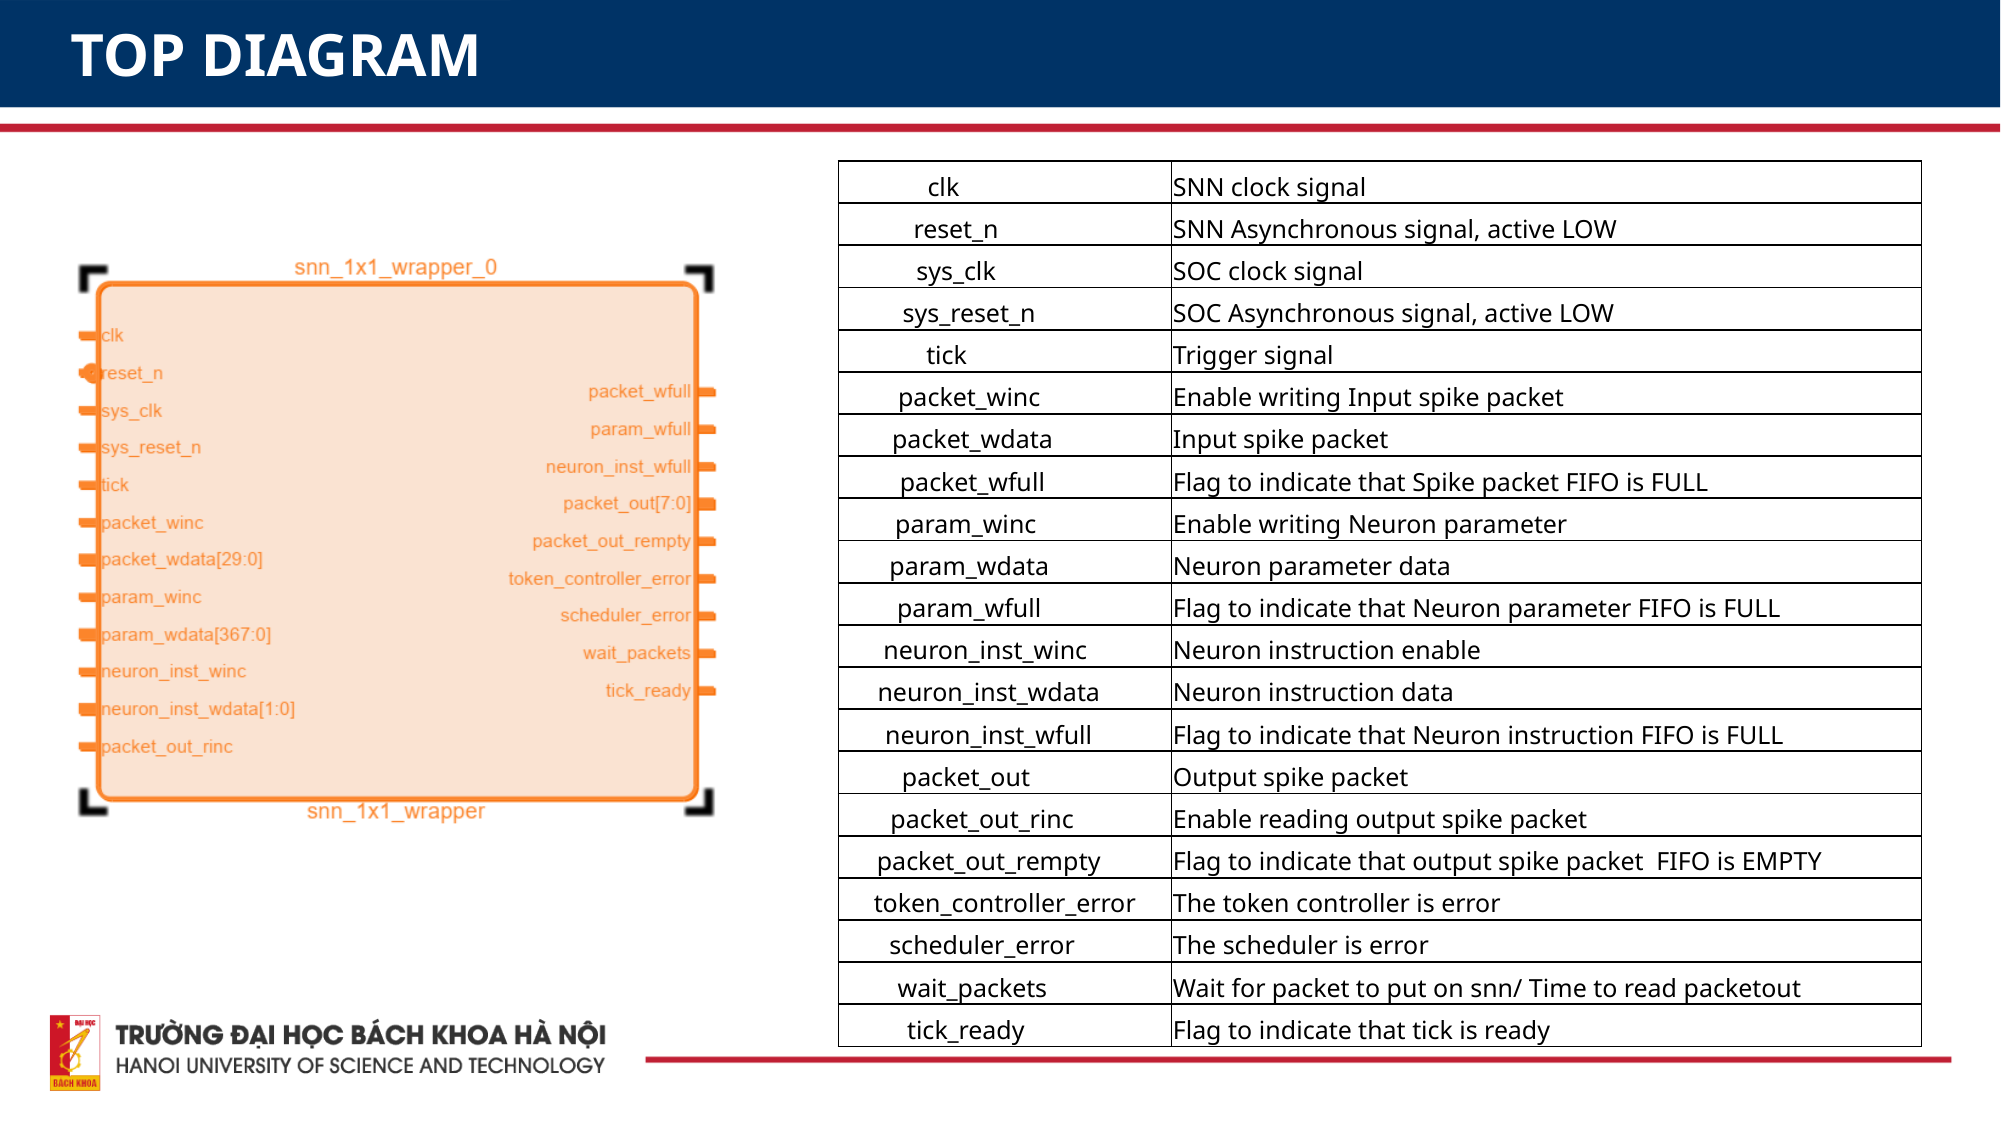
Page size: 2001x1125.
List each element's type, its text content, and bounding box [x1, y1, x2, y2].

table_cell packet_out_rinc [839, 794, 1171, 835]
table_cell The scheduler is error [1172, 921, 1921, 961]
table_cell SNN Asynchronous signal, active LOW [1172, 204, 1921, 244]
table_cell SOC Asynchronous signal, active LOW [1172, 288, 1921, 329]
table_cell Trigger signal [1172, 331, 1921, 371]
table_cell Enable writing Input spike packet [1172, 373, 1921, 413]
table_cell Enable writing Neuron parameter [1172, 499, 1921, 540]
table_cell wait_packets [839, 963, 1171, 1003]
table_cell tick_ready [839, 1005, 1171, 1046]
table_cell Input spike packet [1172, 415, 1921, 455]
table_cell SOC clock signal [1172, 246, 1921, 287]
picture [0, 0, 2001, 1125]
table_cell param_winc [839, 499, 1171, 540]
table_cell param_wfull [839, 584, 1171, 624]
table_cell packet_wdata [839, 415, 1171, 455]
table_cell Flag to indicate that Neuron parameter FIFO is FULL [1172, 584, 1921, 624]
table_cell neuron_inst_winc [839, 626, 1171, 666]
table_cell packet_out [839, 752, 1171, 793]
table_cell neuron_inst_wfull [839, 710, 1171, 750]
table_cell tick [839, 331, 1171, 371]
table_cell token_controller_error [839, 879, 1171, 919]
table_cell Output spike packet [1172, 752, 1921, 793]
table_cell sys_reset_n [839, 288, 1171, 329]
table_cell param_wdata [839, 541, 1171, 582]
table_cell Neuron instruction enable [1172, 626, 1921, 666]
table_cell Neuron instruction data [1172, 668, 1921, 708]
table_cell The token controller is error [1172, 879, 1921, 919]
table_cell Flag to indicate that output spike packet FIFO is EMPTY [1172, 837, 1921, 877]
table_cell reset_n [839, 204, 1171, 244]
table_cell packet_winc [839, 373, 1171, 413]
table_cell packet_wfull [839, 457, 1171, 497]
table_cell Wait for packet to put on snn/ Time to read packetout [1172, 963, 1921, 1003]
table_cell Flag to indicate that tick is ready [1172, 1005, 1921, 1046]
title TOP DIAGRAM [55, 18, 1945, 90]
table_header SNN clock signal [1172, 162, 1921, 202]
table_cell neuron_inst_wdata [839, 668, 1171, 708]
table_header clk [839, 162, 1171, 202]
table_cell scheduler_error [839, 921, 1171, 961]
table_cell Neuron parameter data [1172, 541, 1921, 582]
table_cell sys_clk [839, 246, 1171, 287]
table_cell Flag to indicate that Spike packet FIFO is FULL [1172, 457, 1921, 497]
table_cell Enable reading output spike packet [1172, 794, 1921, 835]
table_cell Flag to indicate that Neuron instruction FIFO is FULL [1172, 710, 1921, 750]
table_cell packet_out_rempty [839, 837, 1171, 877]
